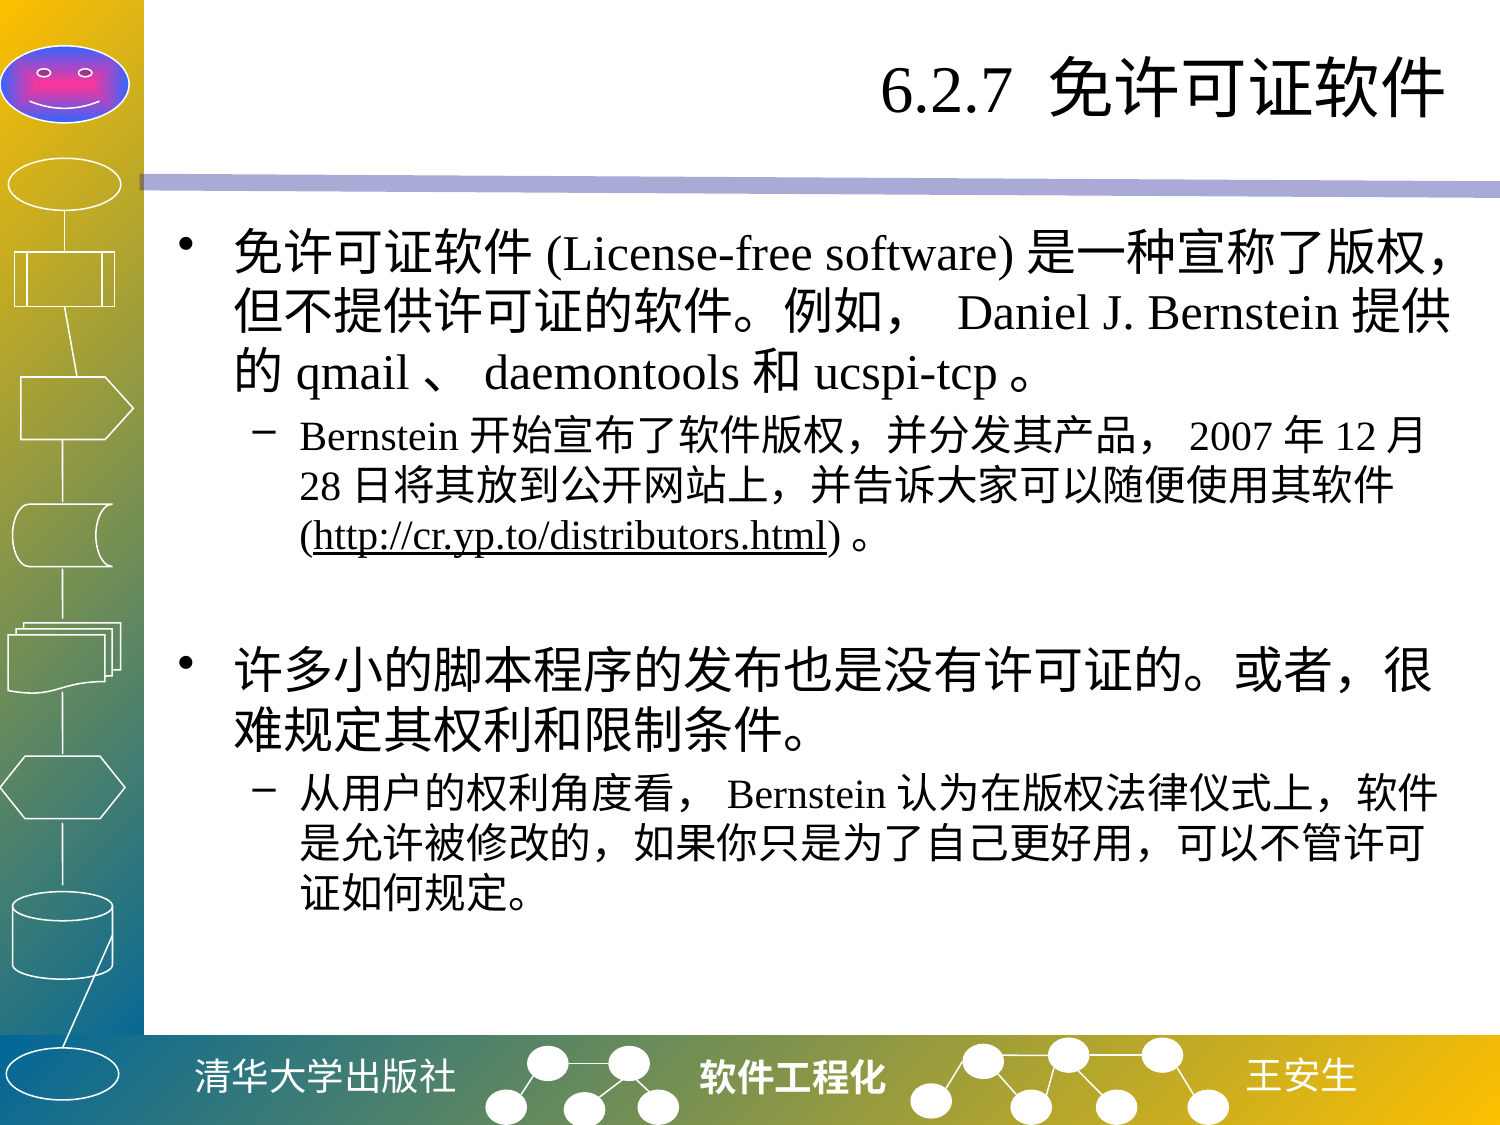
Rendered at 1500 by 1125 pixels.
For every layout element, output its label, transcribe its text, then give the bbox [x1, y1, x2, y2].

title 6.2.7 免许可证软件 [187, 24, 1463, 147]
list 免许可证软件(License-free software)是一种宣称了版权，但不提供许可证的软件。例如， Daniel J. Bernstein提供的qmail、daemontools和ucspi-tcp。 Bernstein开始宣布了软件版权，并分发其产品，2007年12月28日将其放到公开网站上，并告诉大家可以随便使用其软件(http://cr.yp.to/distributors.html)。 许多小的脚本程序的发布也是没有许可证的。或者，很难规定其权利和限制条件。 从用户的权利角度看，Bernstein认为在版权法律仪式上，软件是允许被修改的，如果你只是为了自己更好用，可以不管许可证如何规定。 [162, 212, 1476, 1017]
